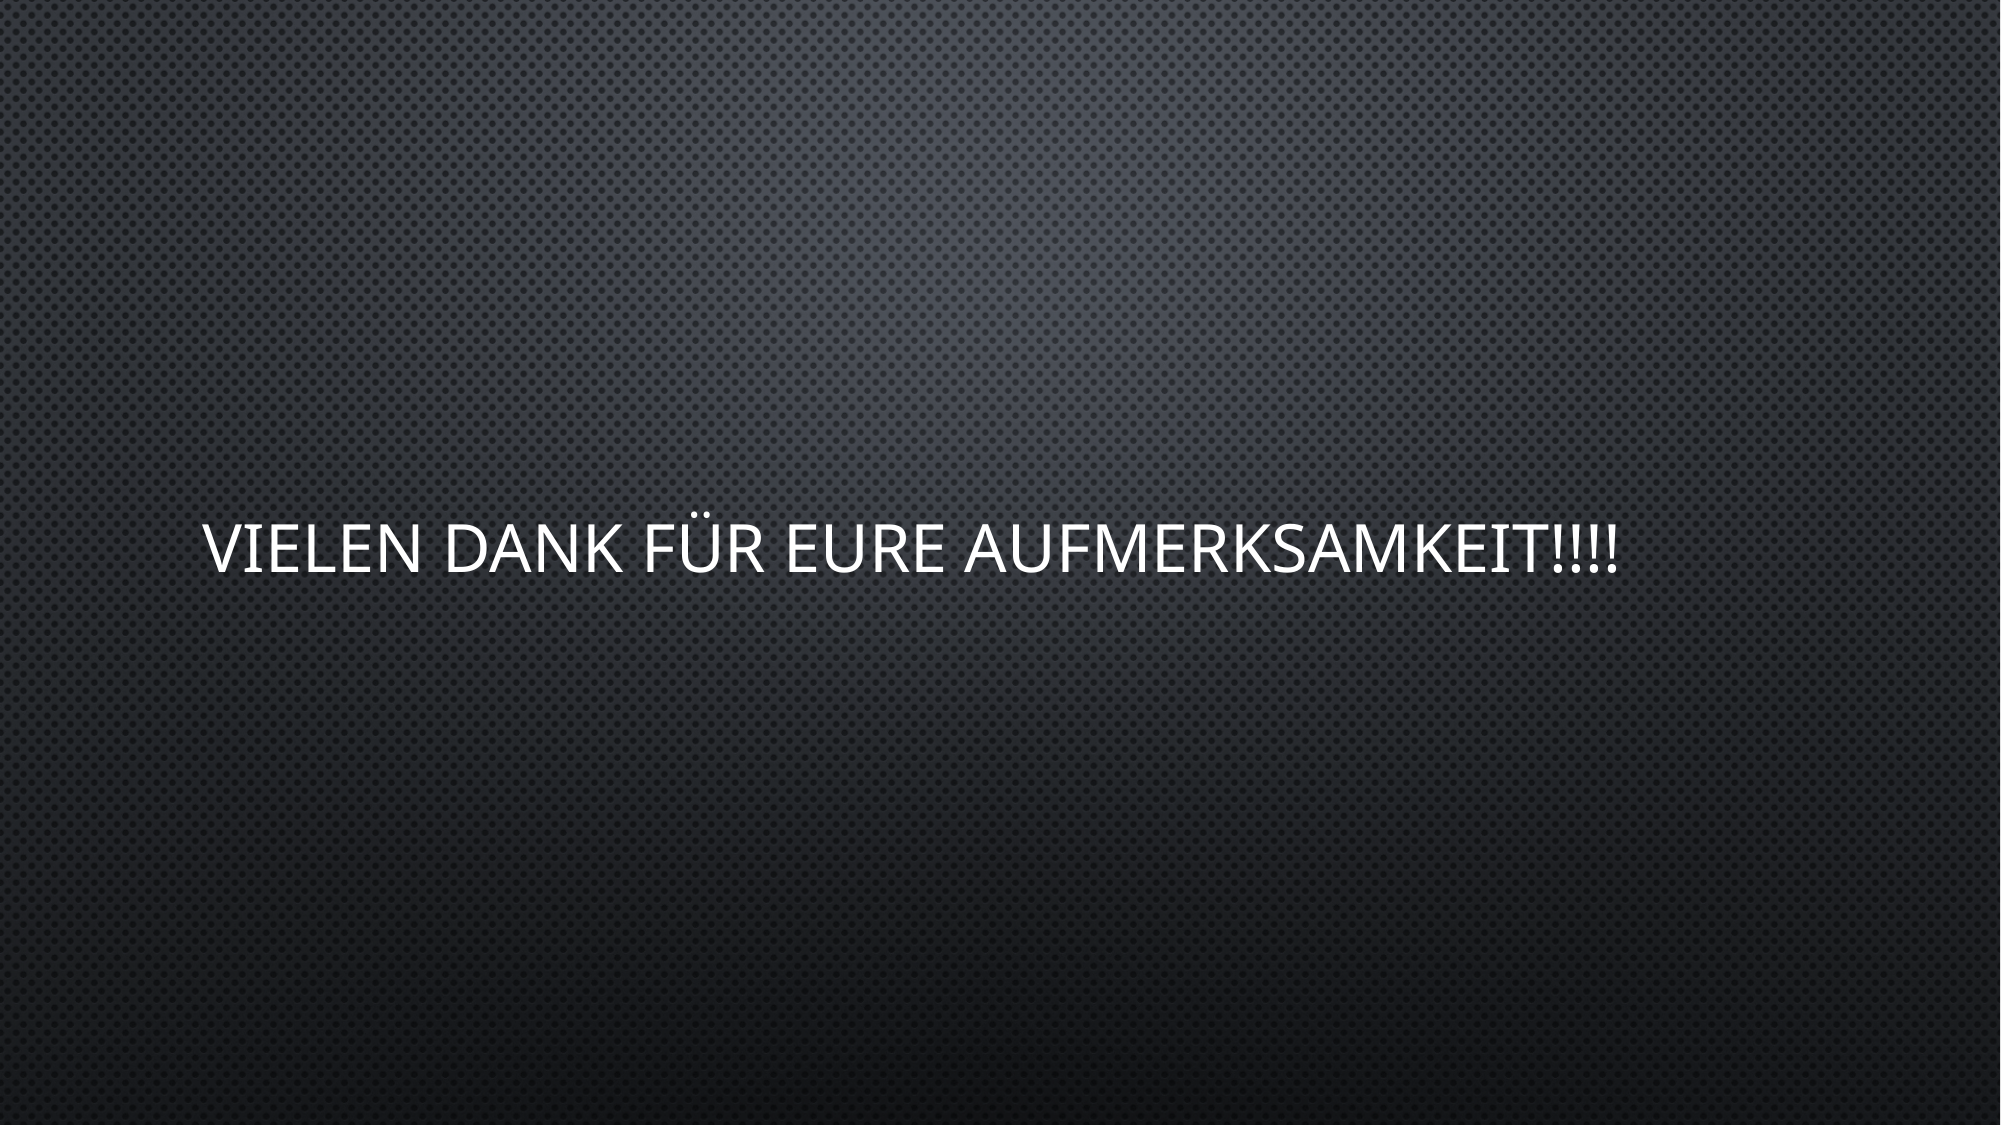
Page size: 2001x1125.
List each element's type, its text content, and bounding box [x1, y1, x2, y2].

title Vielen Dank für eure Aufmerksamkeit!!!! [187, 389, 1813, 702]
